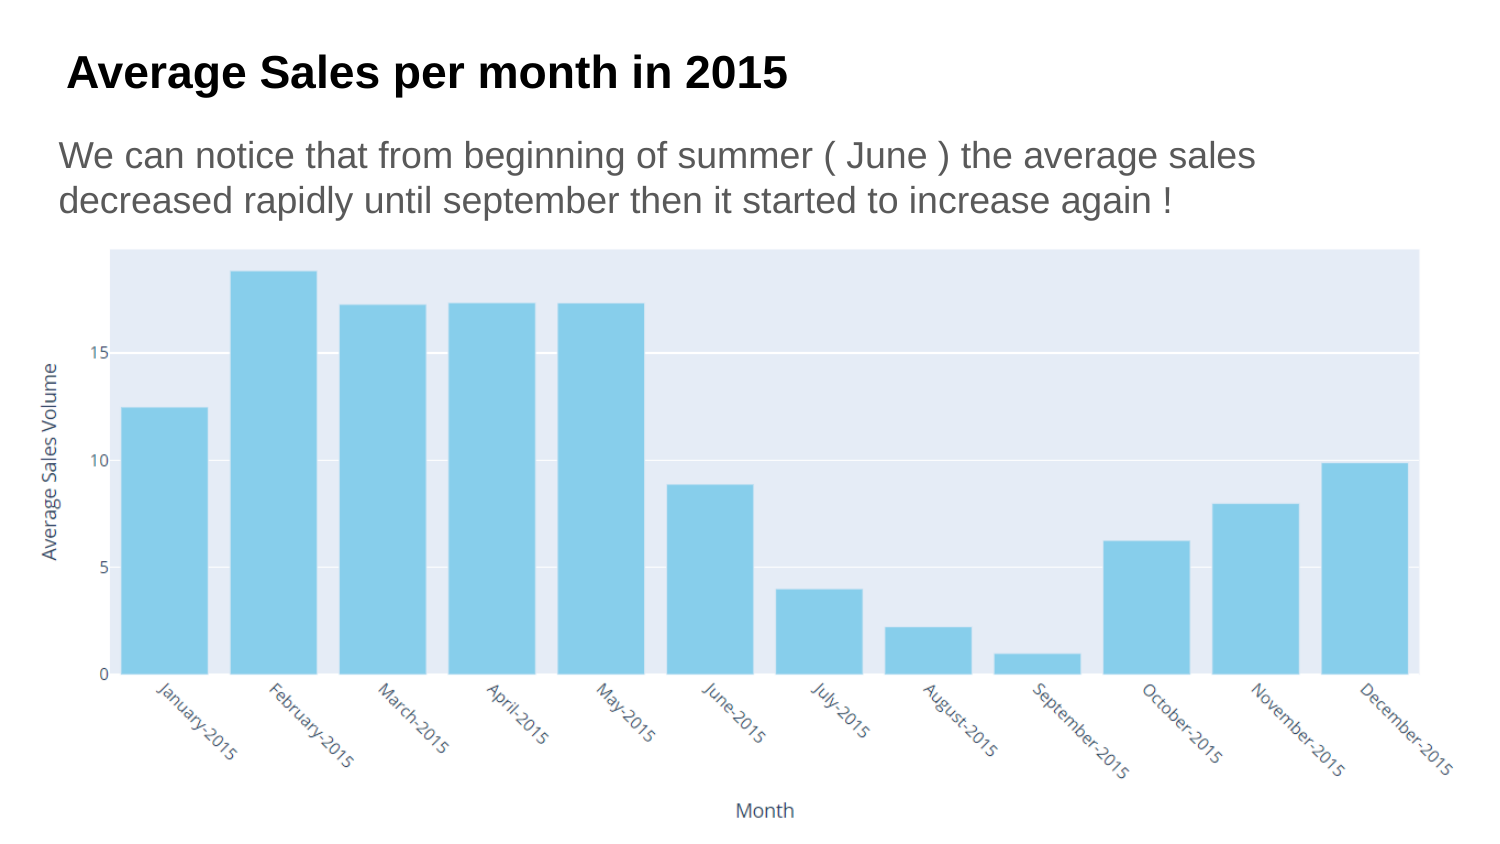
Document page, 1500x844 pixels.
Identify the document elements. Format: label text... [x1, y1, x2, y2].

picture [21, 233, 1464, 831]
list We can notice that from beginning of summer ( June ) the average sales decreased rapidly until september then it started to increase again ! [43, 116, 1442, 232]
title Average Sales per month in 2015 [51, 26, 1449, 232]
